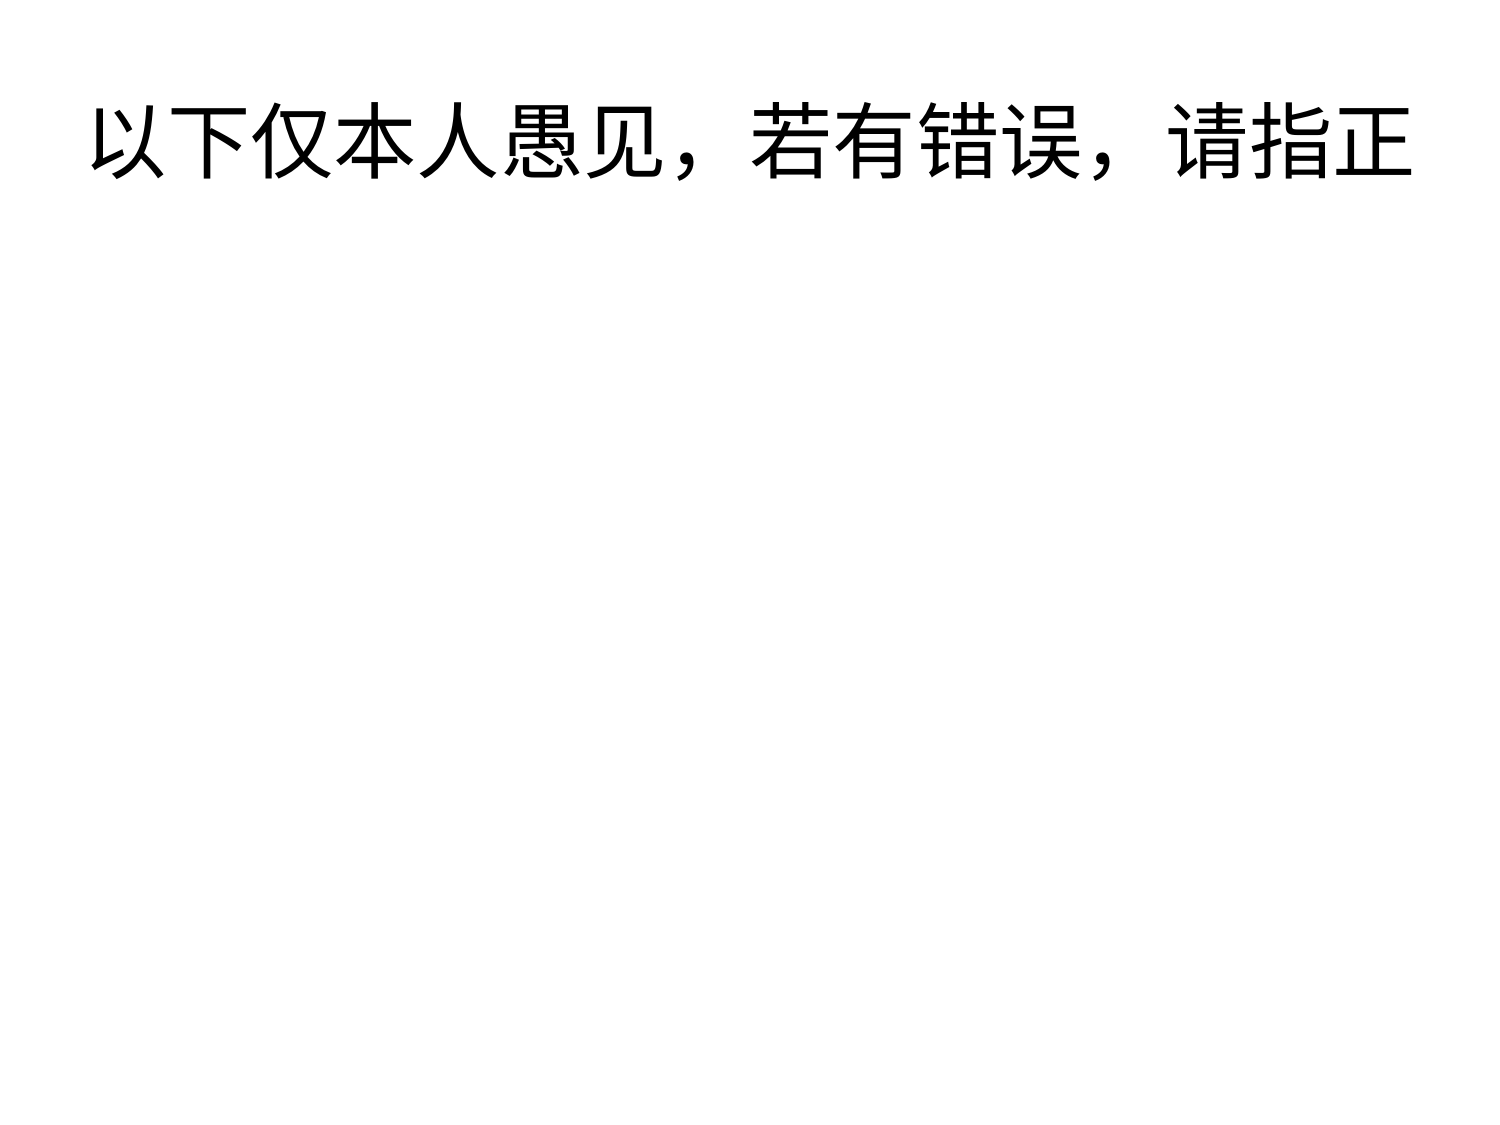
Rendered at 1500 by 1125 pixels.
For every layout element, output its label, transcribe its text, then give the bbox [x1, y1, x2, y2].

title 以下仅本人愚见，若有错误，请指正 [74, 44, 1426, 234]
